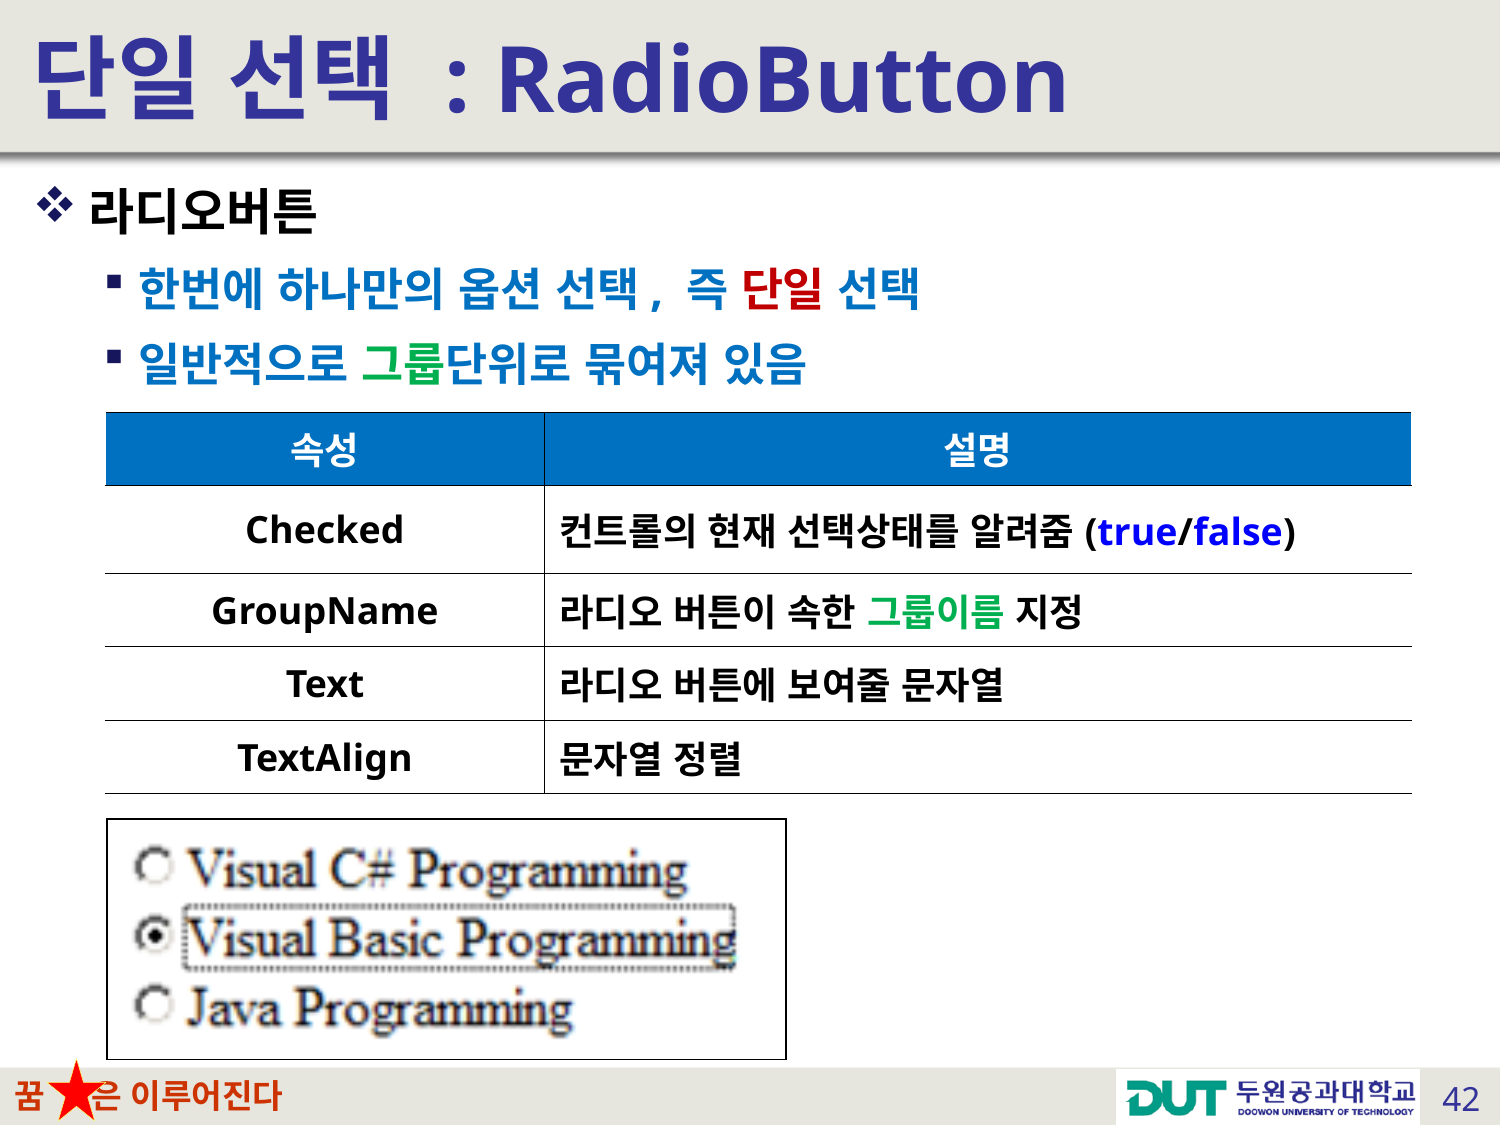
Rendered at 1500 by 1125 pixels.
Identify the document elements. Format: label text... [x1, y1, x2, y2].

table_cell GroupName [106, 574, 544, 646]
table_cell Checked [106, 486, 544, 573]
list 라디오버튼 한번에 하나만의 옵션 선택, 즉 단일 선택 일반적으로 그룹단위로 묶여져 있음 [17, 160, 1487, 1067]
table_header 설명 [545, 413, 1411, 485]
table_cell TextAlign [106, 721, 544, 793]
picture [0, 1066, 1500, 1125]
table_cell 컨트롤의 현재 선택상태를 알려줌(true/false) [545, 486, 1411, 573]
table_cell 문자열 정렬 [545, 721, 1411, 793]
title 단일 선택 : RadioButton [17, 8, 1483, 142]
table_cell 라디오 버튼에 보여줄 문자열 [545, 647, 1411, 720]
table_cell Text [106, 647, 544, 720]
picture [100, 1085, 113, 1090]
picture [107, 819, 786, 1059]
picture [0, 0, 1500, 173]
table_header 속성 [106, 413, 544, 485]
table_cell 라디오 버튼이 속한 그룹이름 지정 [545, 574, 1411, 646]
